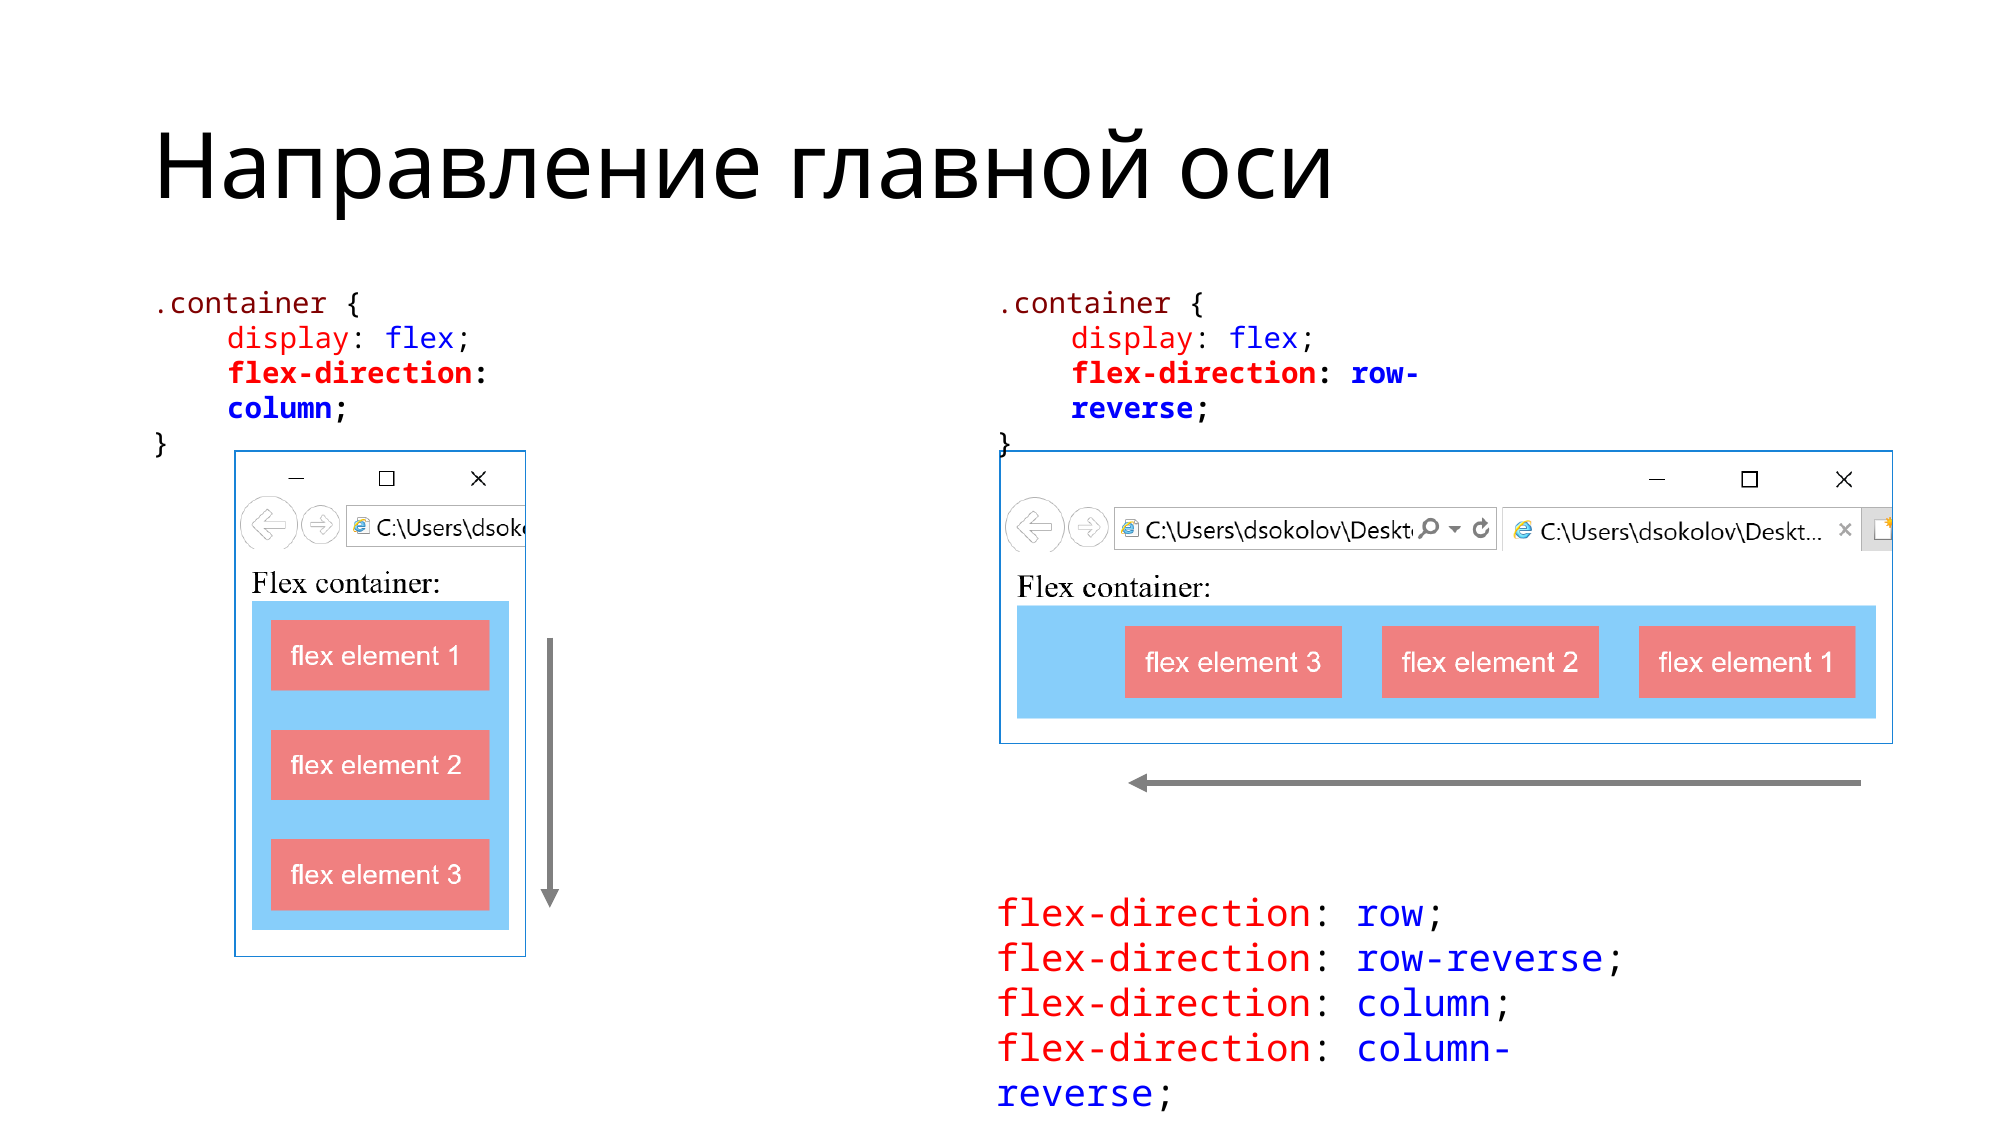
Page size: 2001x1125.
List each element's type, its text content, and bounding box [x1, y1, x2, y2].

text_box .container { display: flex; flex-direction: row-reverse; } [981, 277, 1545, 467]
title Направление главной оси [137, 59, 1863, 278]
picture [999, 450, 1893, 744]
text_box .container { display: flex; flex-direction: column; } [137, 277, 623, 467]
picture [234, 450, 526, 957]
text_box flex-direction: row; flex-direction: row-reverse; flex-direction: column; flex-direction: column-reverse; [981, 882, 1654, 1122]
